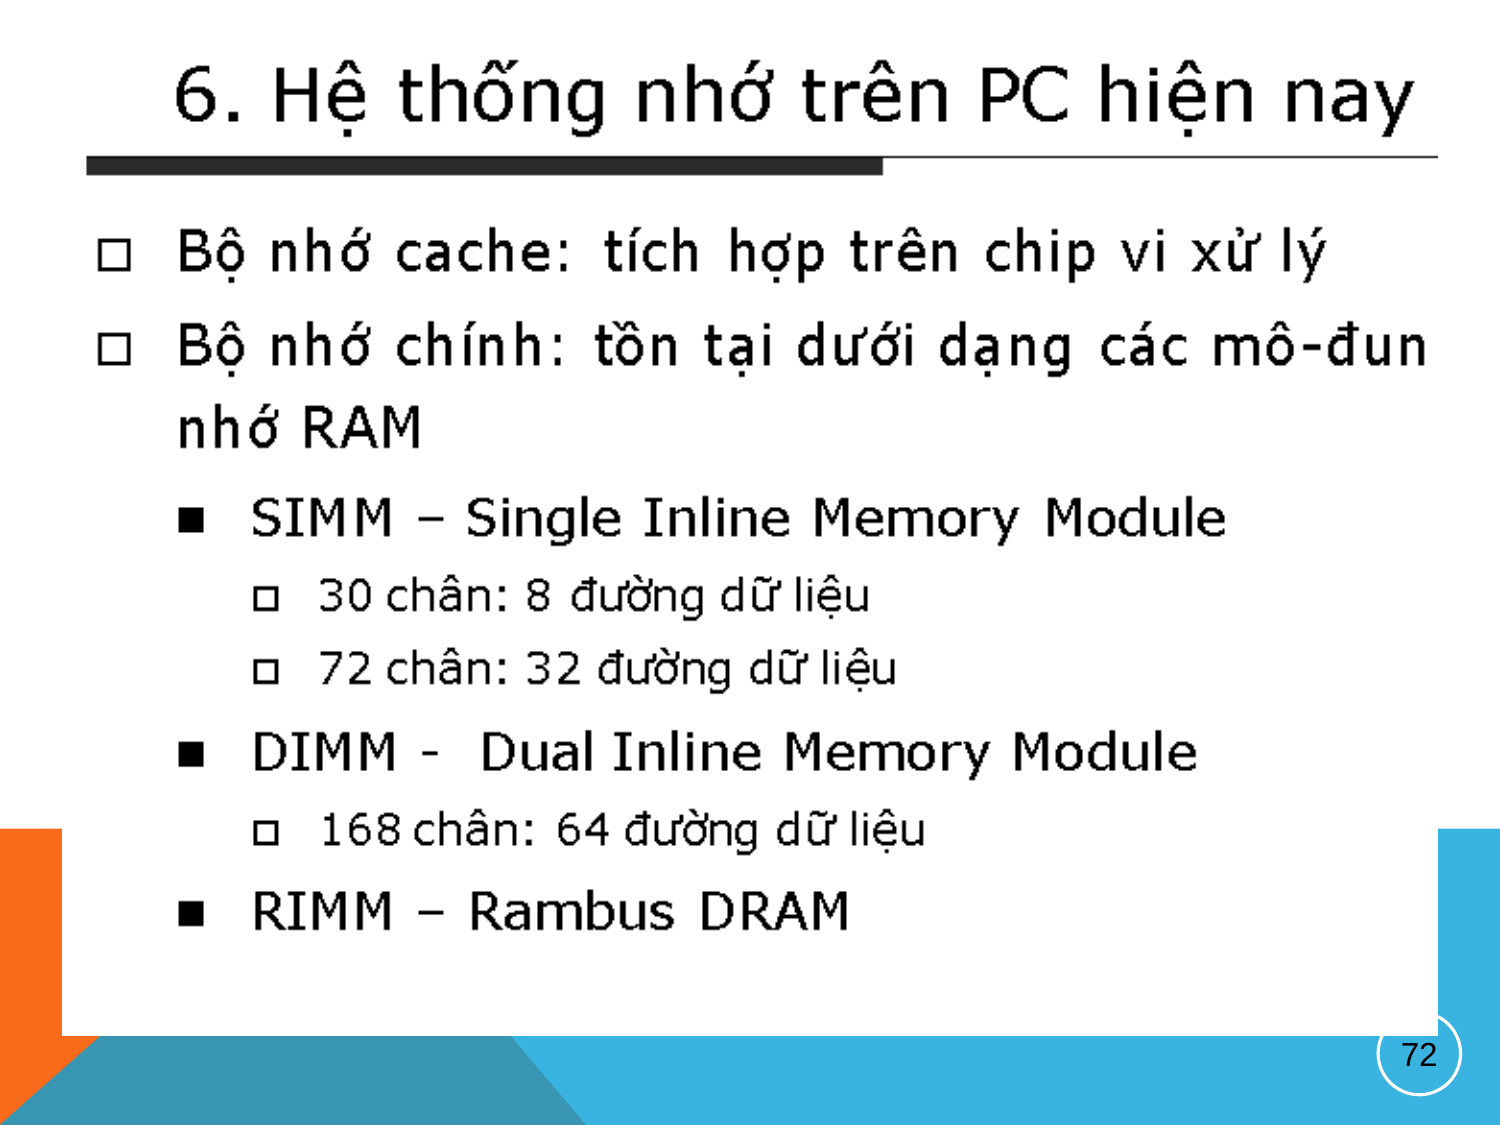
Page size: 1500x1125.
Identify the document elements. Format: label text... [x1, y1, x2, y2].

picture [62, 49, 1438, 1036]
slide_number 72 [1376, 1016, 1463, 1097]
